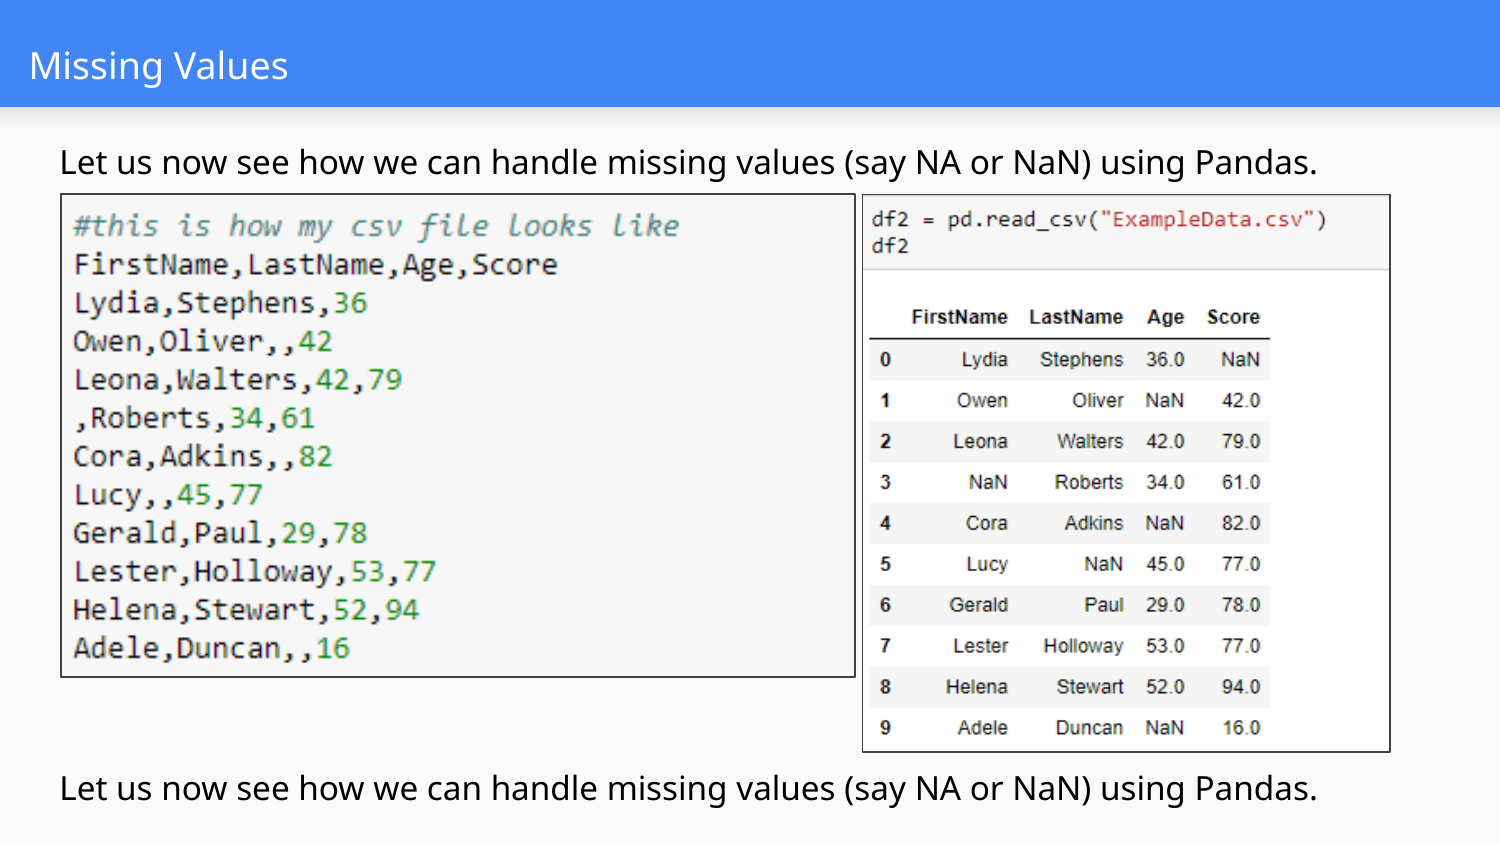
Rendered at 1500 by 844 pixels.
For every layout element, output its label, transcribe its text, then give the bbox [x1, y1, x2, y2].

text_box Let us now see how we can handle missing values (say NA or NaN) using Pandas. [44, 745, 1462, 824]
title Missing Values [13, 30, 1462, 99]
picture [61, 194, 855, 677]
text_box Let us now see how we can handle missing values (say NA or NaN) using Pandas. [44, 120, 1462, 199]
picture [863, 195, 1390, 752]
